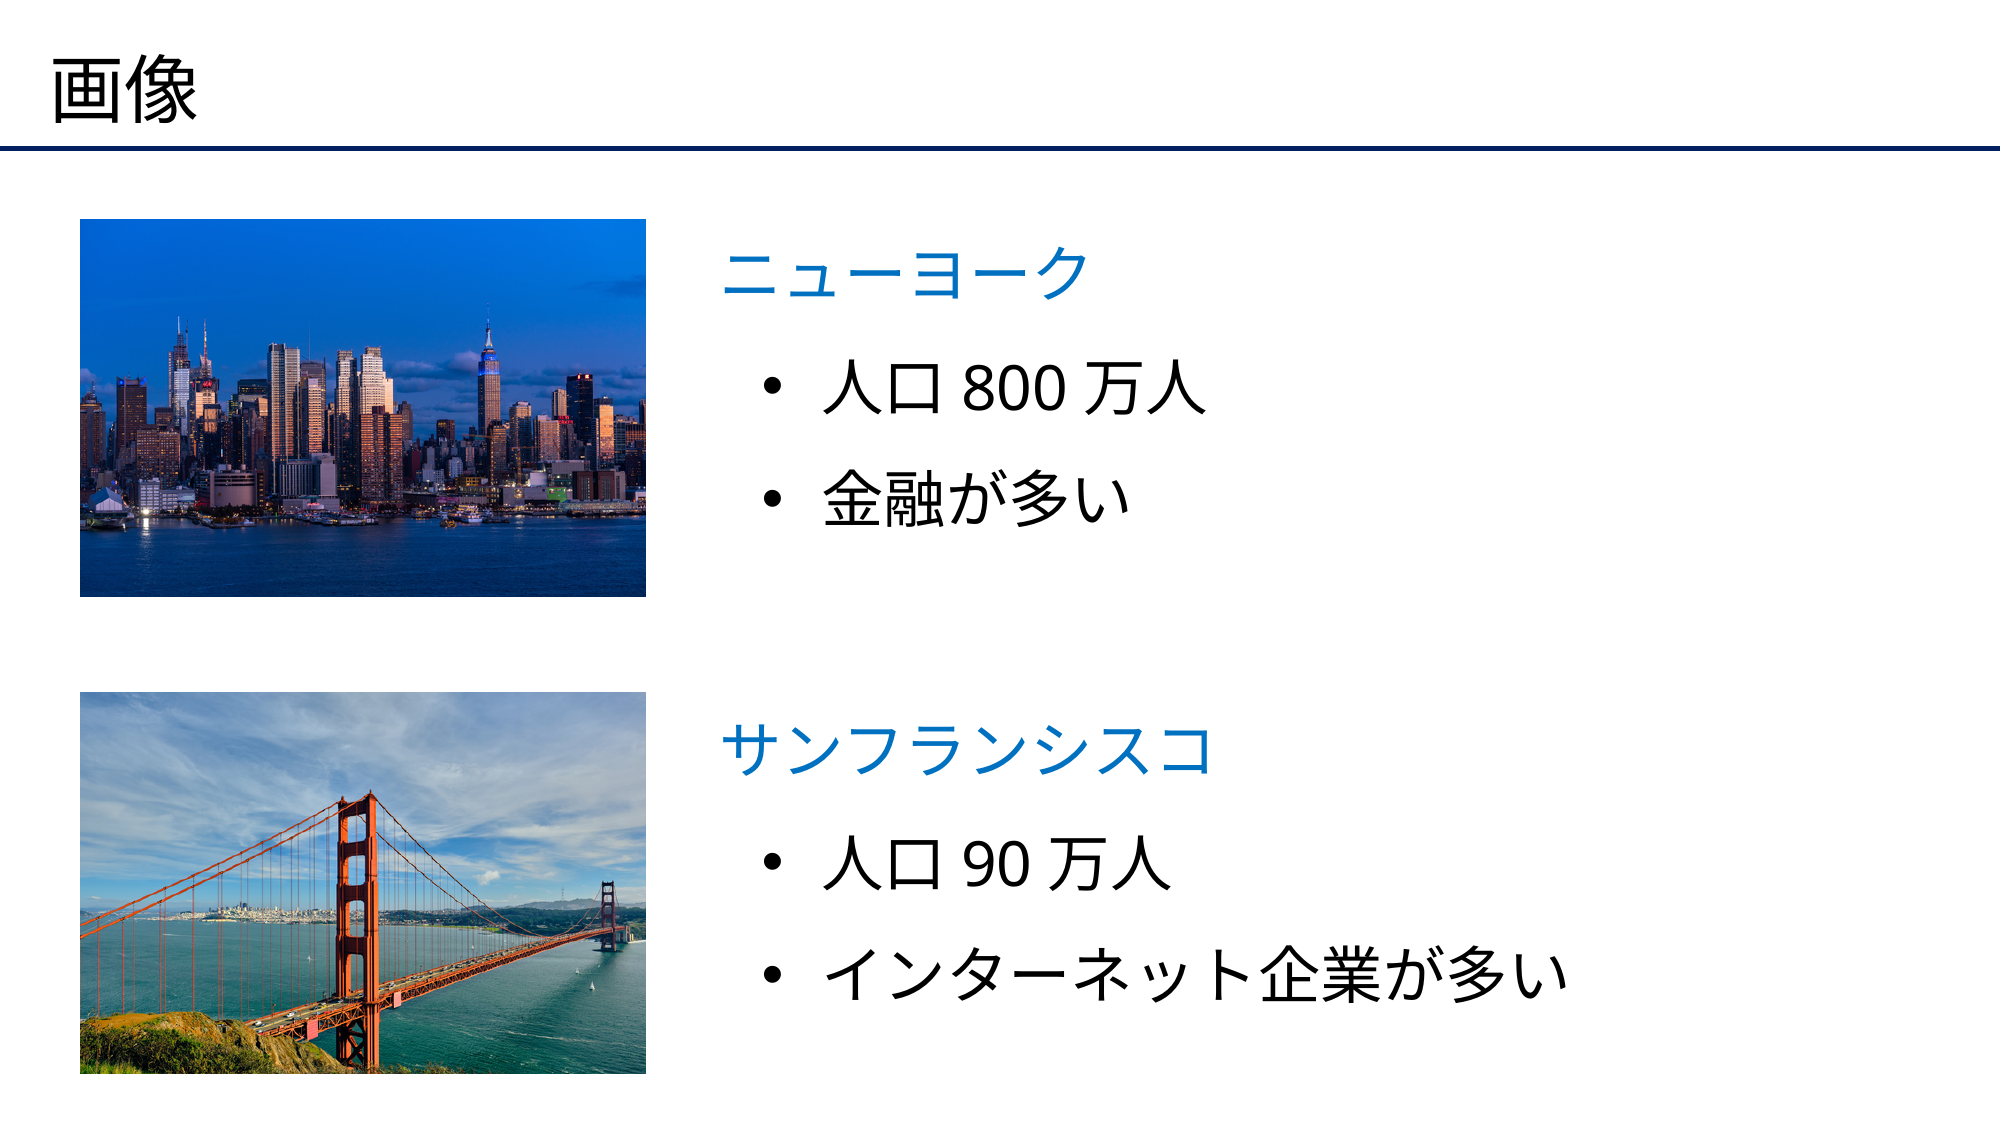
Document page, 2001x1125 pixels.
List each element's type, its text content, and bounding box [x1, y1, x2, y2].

picture [80, 219, 646, 597]
title 画像 [34, 30, 1925, 157]
text_box サンフランシスコ 人口90万人 インターネット企業が多い [704, 666, 1988, 1019]
picture [80, 692, 646, 1074]
text_box ニューヨーク 人口800万人 金融が多い [704, 190, 1988, 543]
